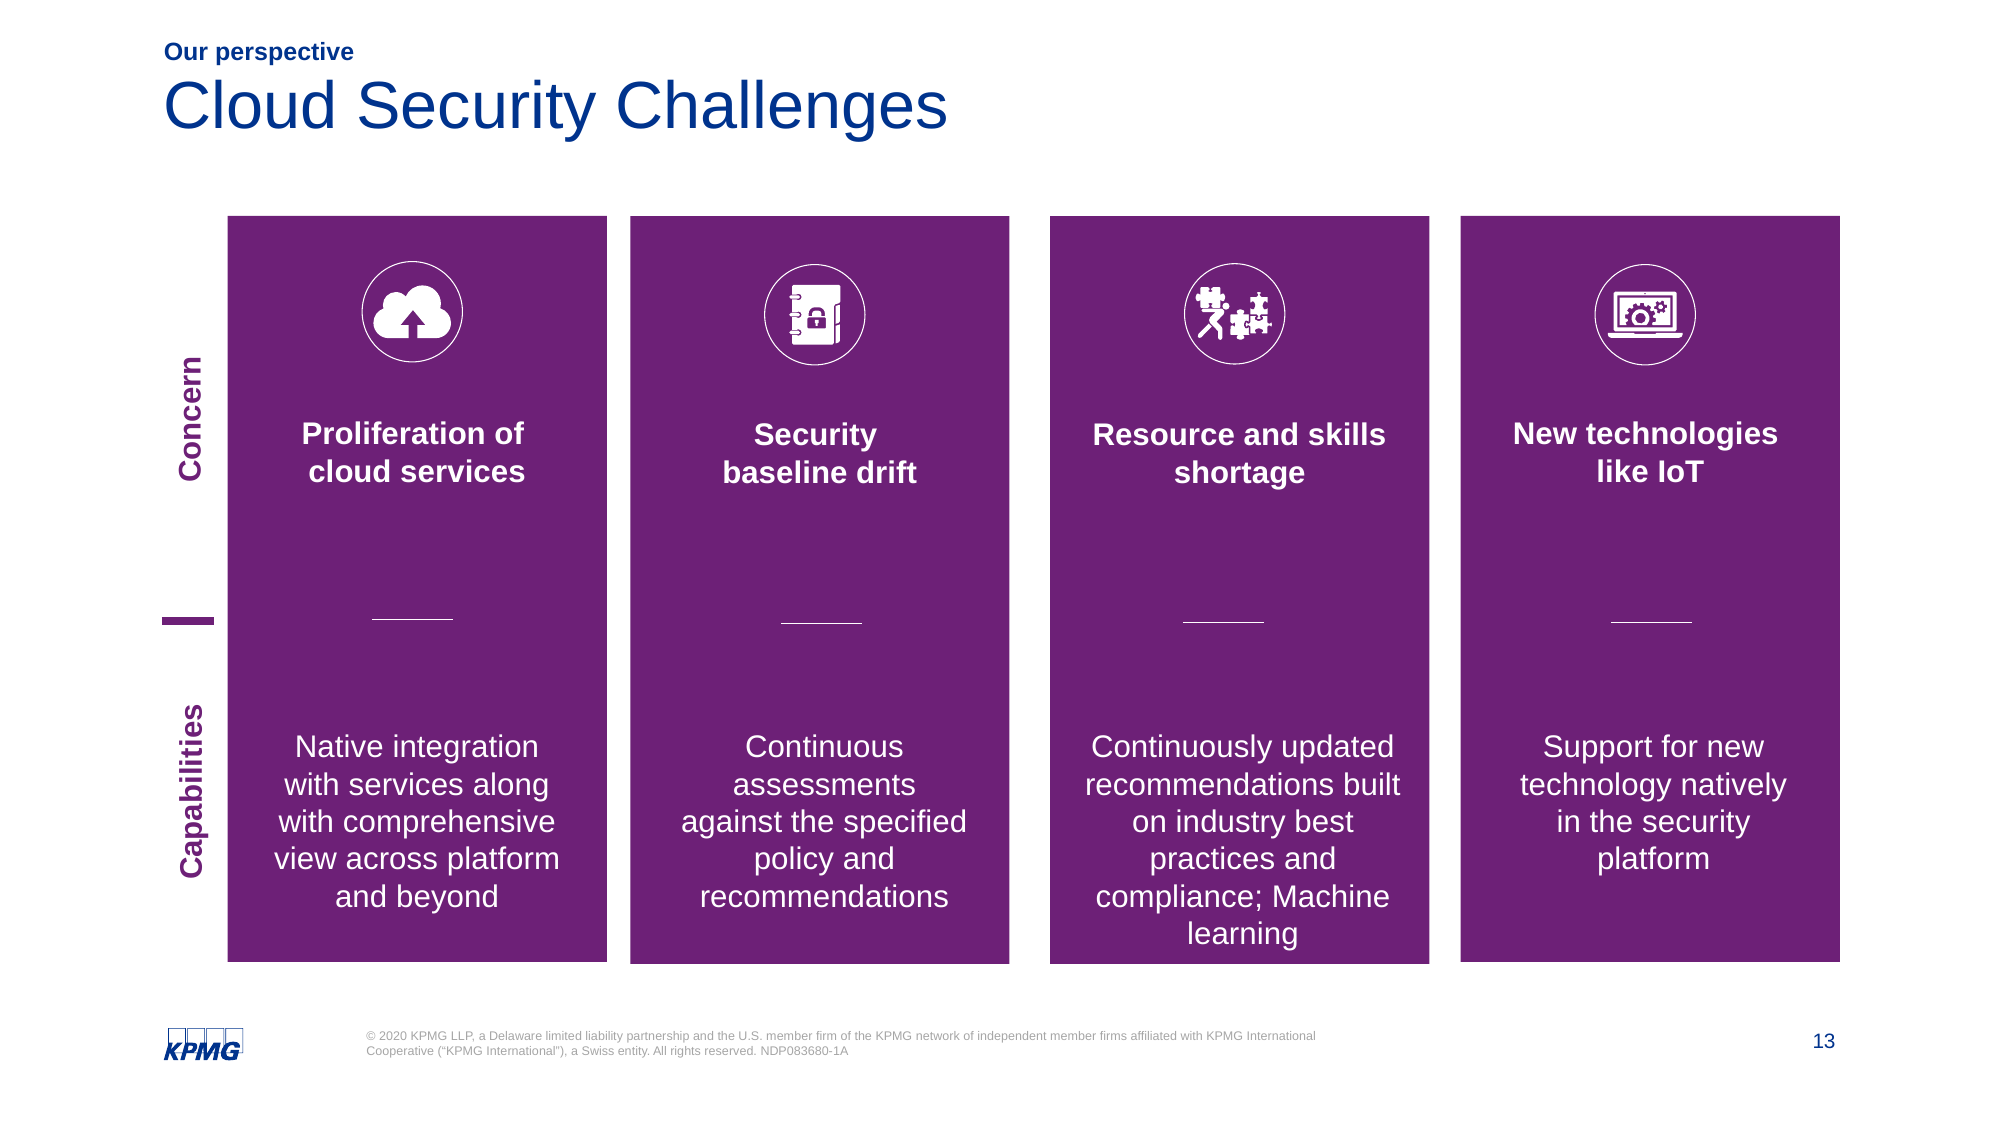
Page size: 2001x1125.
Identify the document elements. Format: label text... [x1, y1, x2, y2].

text_box Capabilities [161, 622, 216, 962]
text_box Resource and skills shortage [1050, 216, 1430, 964]
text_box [764, 264, 865, 365]
text_box Security baseline drift [630, 216, 1010, 964]
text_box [1595, 264, 1696, 365]
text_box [1184, 263, 1285, 365]
text_box New technologies like IoT [1460, 215, 1840, 962]
title Cloud Security Challenges [163, 70, 1837, 159]
text_box Proliferation of cloud services [227, 215, 607, 962]
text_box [362, 261, 463, 362]
text_box Support for new technology natively in the security platform [1493, 718, 1815, 884]
list Our perspective [163, 37, 1837, 66]
text_box Concern [160, 216, 215, 623]
text_box Native integration with services along with comprehensive view across platform and beyond [256, 718, 579, 921]
text_box Continuous assessments against the specified policy and recommendations [663, 718, 986, 921]
text_box Continuously updated recommendations built on industry best practices and compliance; Machine learning [1068, 718, 1418, 959]
